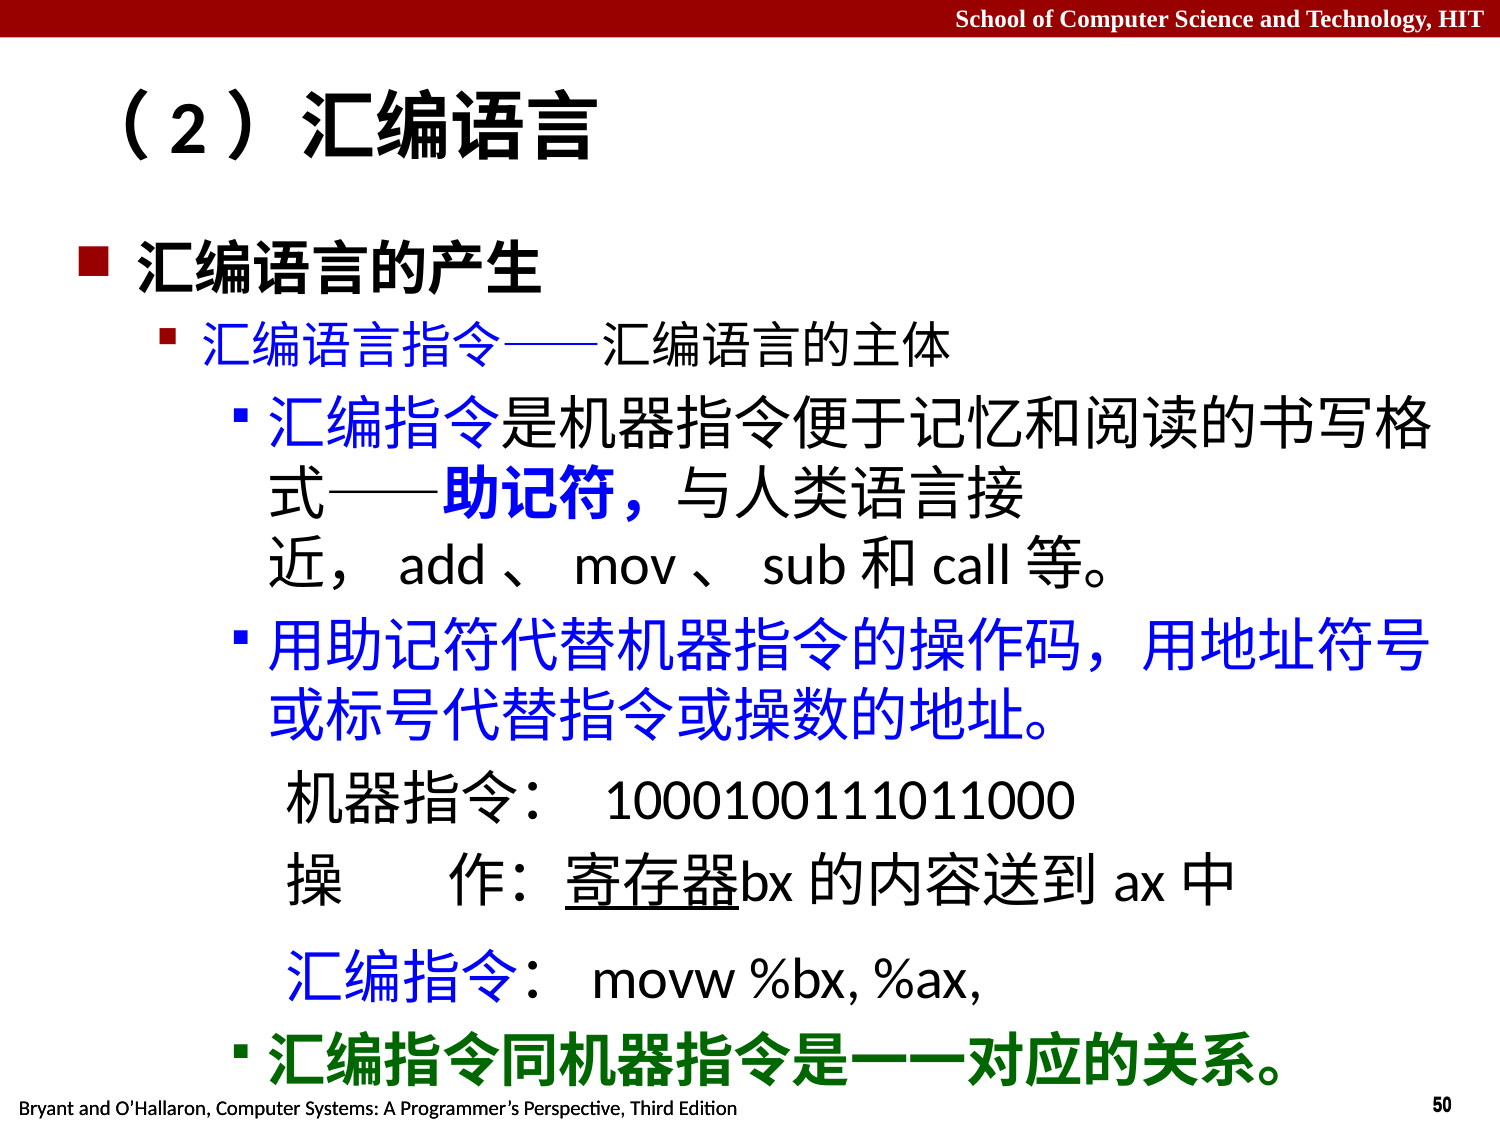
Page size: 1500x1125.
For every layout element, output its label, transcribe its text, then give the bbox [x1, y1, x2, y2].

title （2）汇编语言 [61, 61, 1500, 187]
list 汇编语言的产生 汇编语言指令——汇编语言的主体 汇编指令是机器指令便于记忆和阅读的书写格式——助记符，与人类语言接近，add、mov、sub和call等。 用助记符代替机器指令的操作码，用地址符号或标号代替指令或操数的地址。 机器指令： 1000100111011000 操 作：寄存器bx的内容送到ax中 汇编指令：movw %bx, %ax, 汇编指令同机器指令是一一对应的关系。 [64, 223, 1476, 1088]
